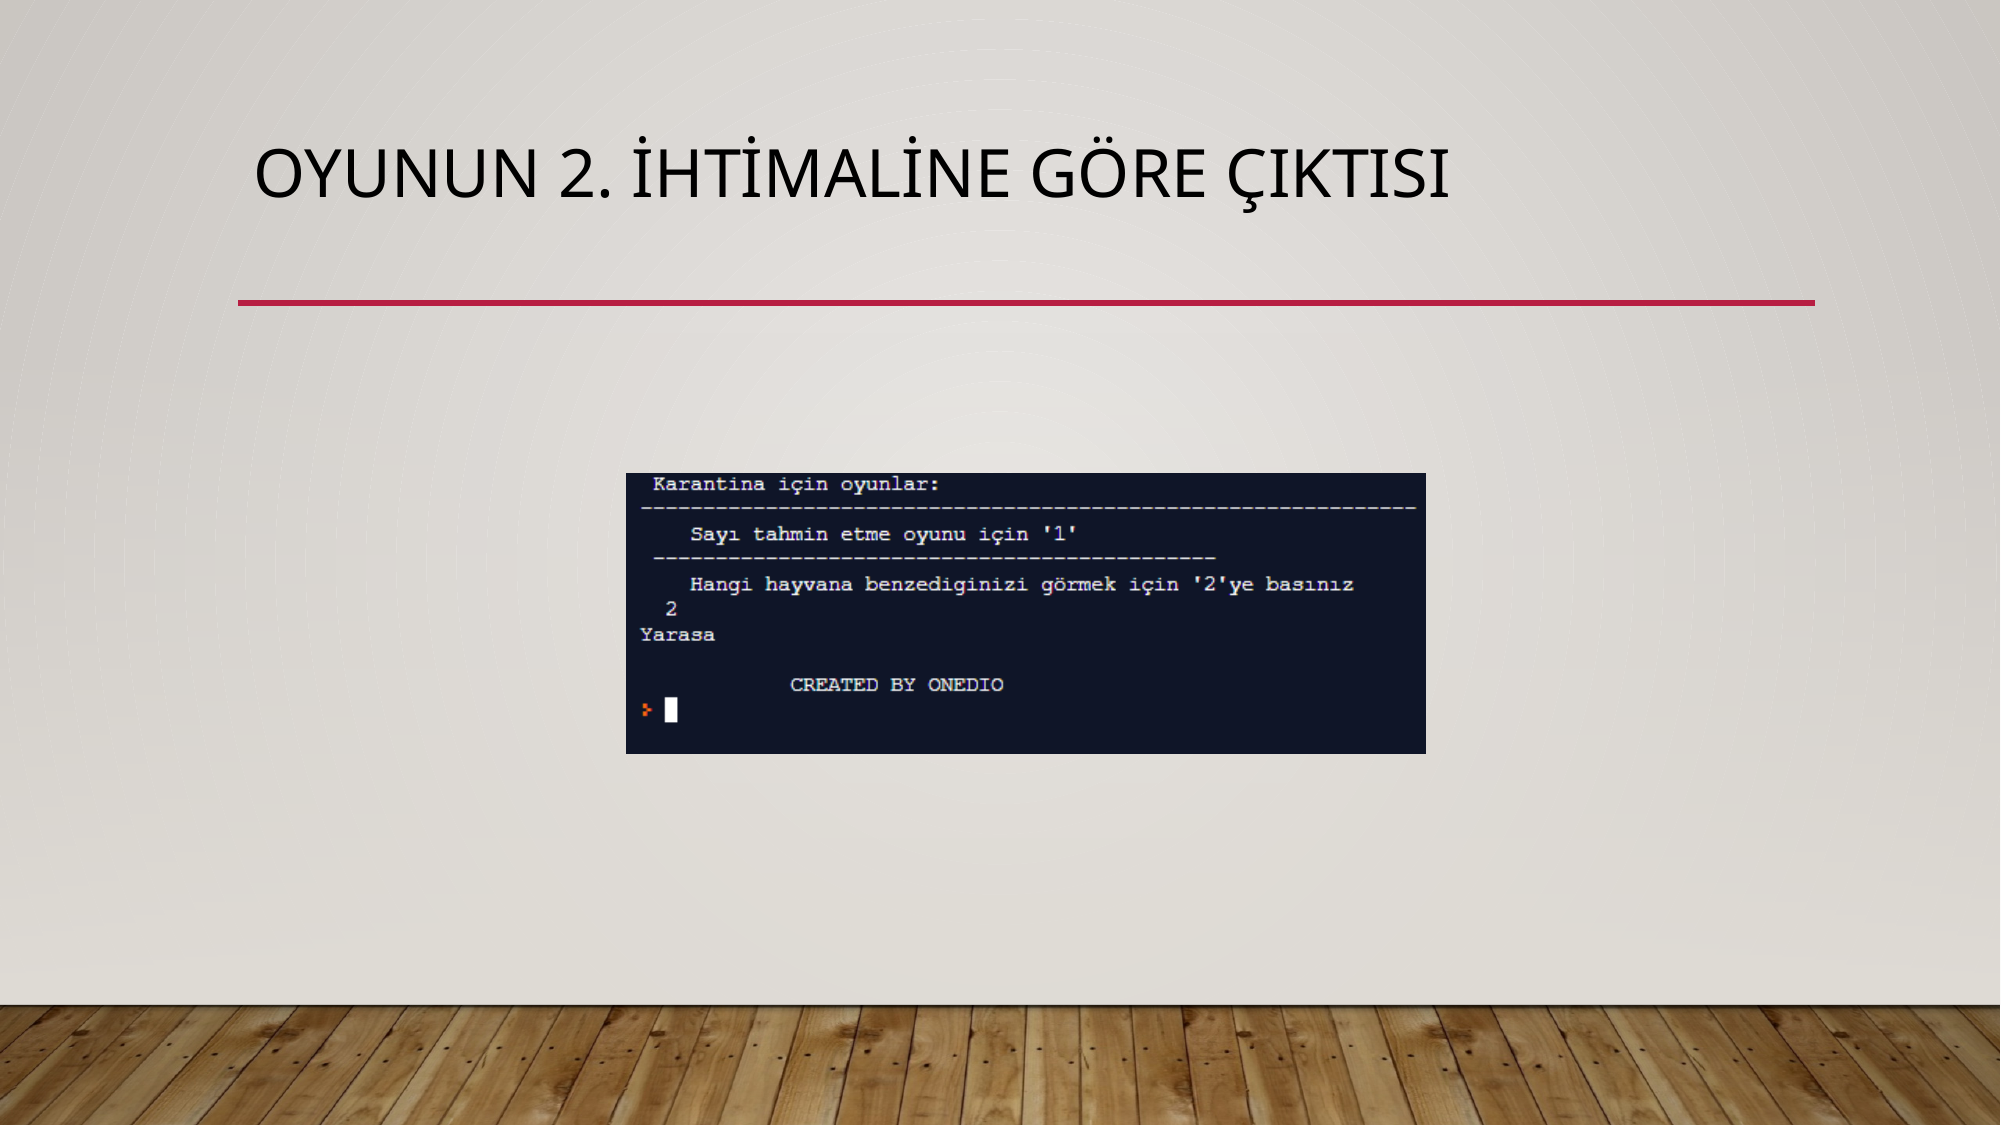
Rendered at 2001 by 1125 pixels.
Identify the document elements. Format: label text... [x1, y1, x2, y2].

picture [0, 1005, 2000, 1125]
title Oyunun 2. ihtimaline göre çıktısı [238, 131, 1814, 305]
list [626, 473, 1426, 754]
